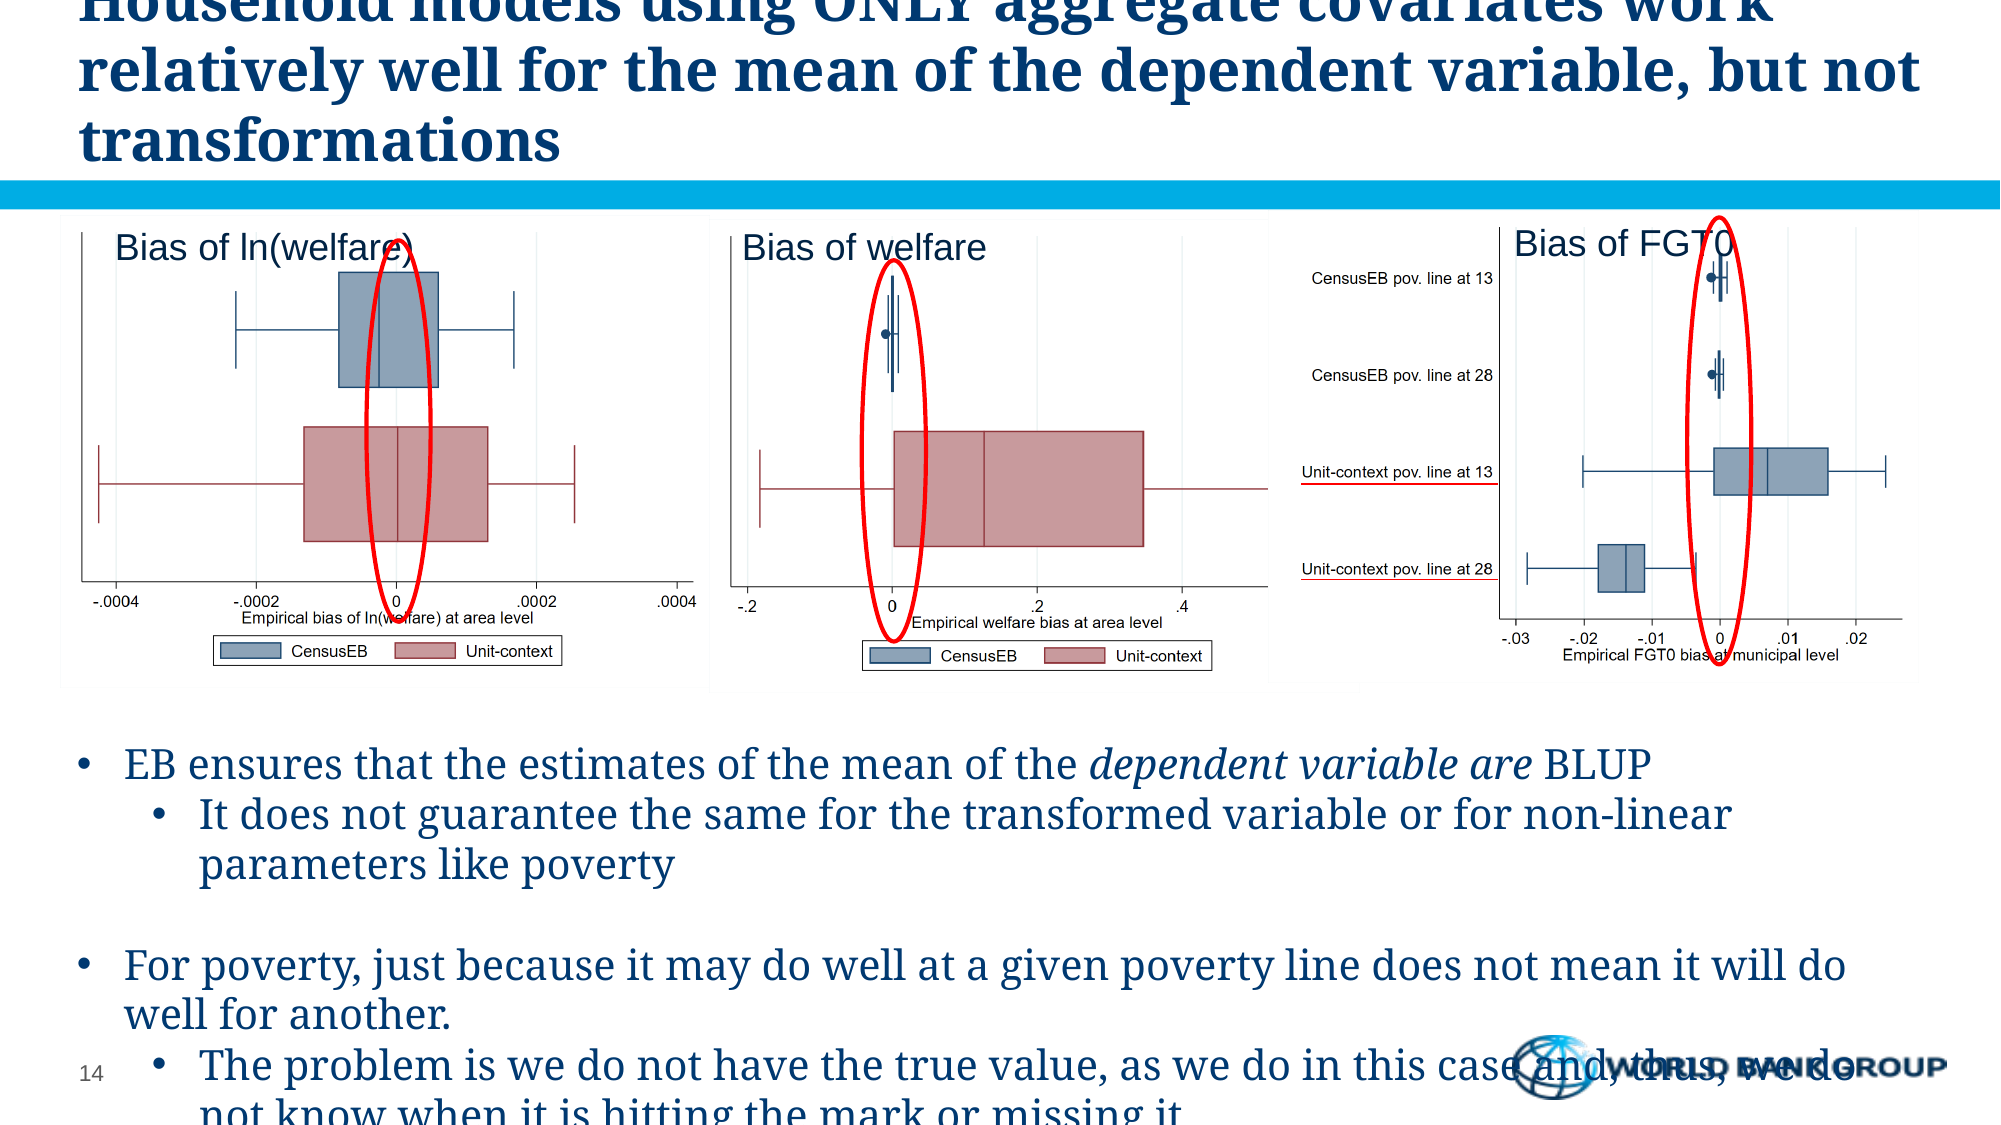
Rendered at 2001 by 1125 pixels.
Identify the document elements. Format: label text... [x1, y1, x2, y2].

picture [59, 210, 1919, 693]
title Household models using ONLY aggregate covariates work relatively well for the mean of the dependent variable, but not transformations [78, 49, 1929, 174]
text_box EB ensures that the estimates of the mean of the dependent variable are BLUP It does not guarantee the same for the transformed variable or for non-linear parameters like poverty For poverty, just because it may do well at a given poverty line does not mean it will do well for another. The problem is we do not have the true value, as we do in this case and, thus, we do not know when it is hitting the mark or missing it [62, 730, 1945, 1125]
list [848, 215, 1941, 730]
